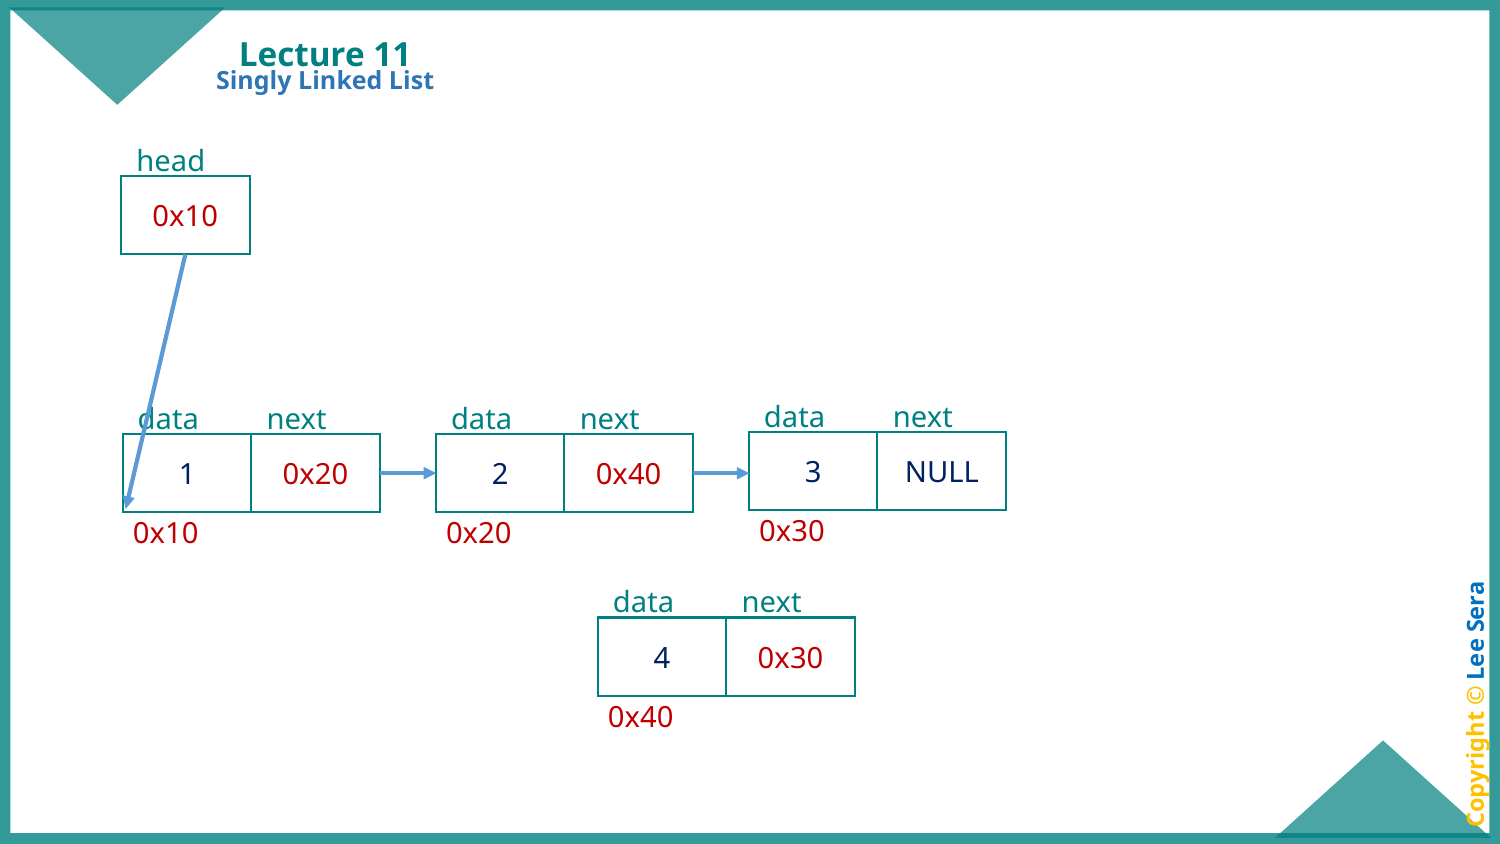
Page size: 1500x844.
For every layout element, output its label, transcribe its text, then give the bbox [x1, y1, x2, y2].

text_box Copyright © Lee Sera [1458, 565, 1496, 844]
text_box [0, 0, 1500, 844]
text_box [744, 390, 1057, 556]
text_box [431, 392, 744, 558]
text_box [125, 254, 186, 509]
text_box [6, 6, 228, 107]
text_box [118, 392, 431, 558]
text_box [120, 134, 301, 255]
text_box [593, 576, 906, 742]
title Lecture 11 [210, 8, 440, 62]
text_box [1272, 739, 1458, 839]
subtitle Singly Linked List [165, 62, 485, 113]
